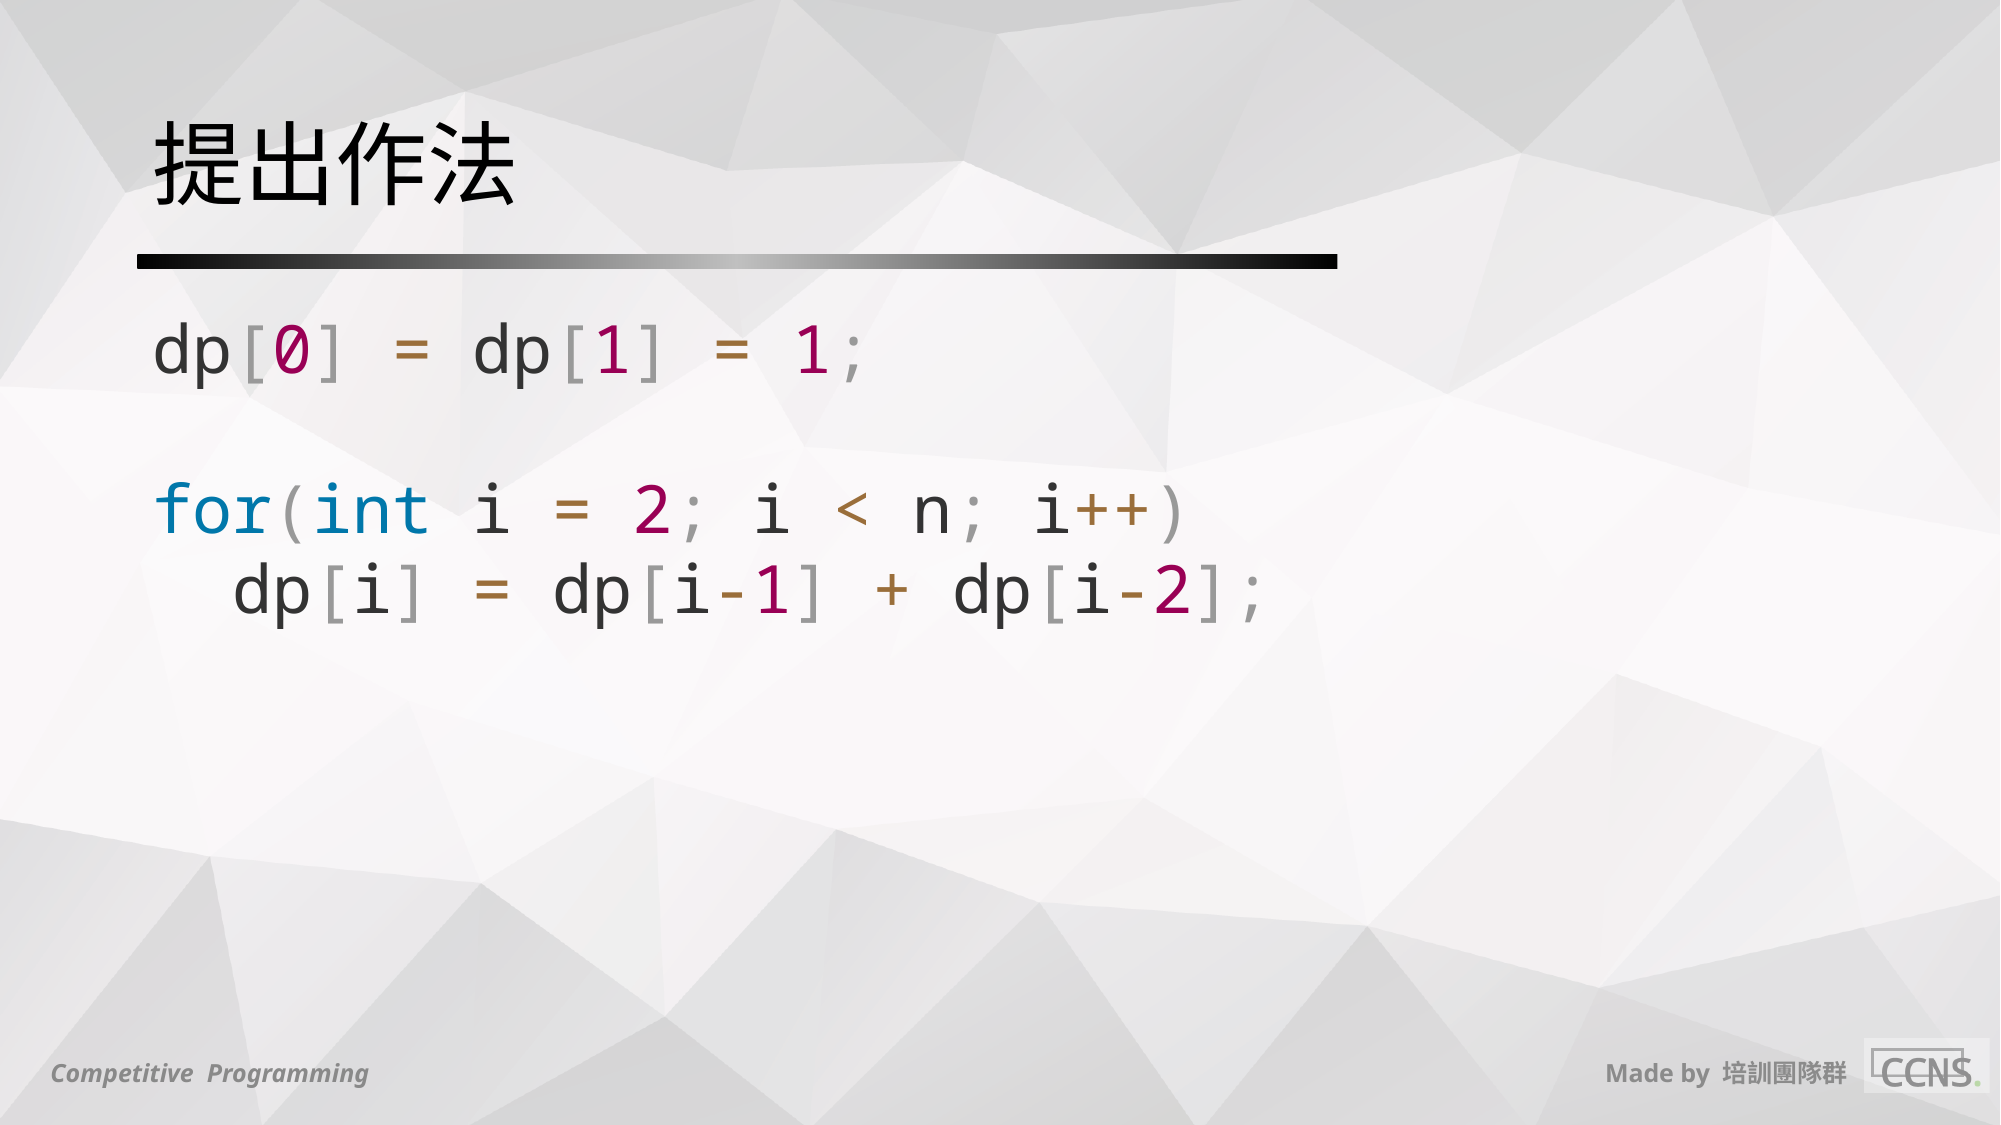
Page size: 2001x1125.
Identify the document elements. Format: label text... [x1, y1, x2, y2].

picture [0, 0, 2000, 1125]
title 提出作法 [137, 59, 1863, 278]
list dp[0] = dp[1] = 1; for(int i = 2; i < n; i++) dp[i] = dp[i-1] + dp[i-2]; [137, 299, 1863, 1014]
